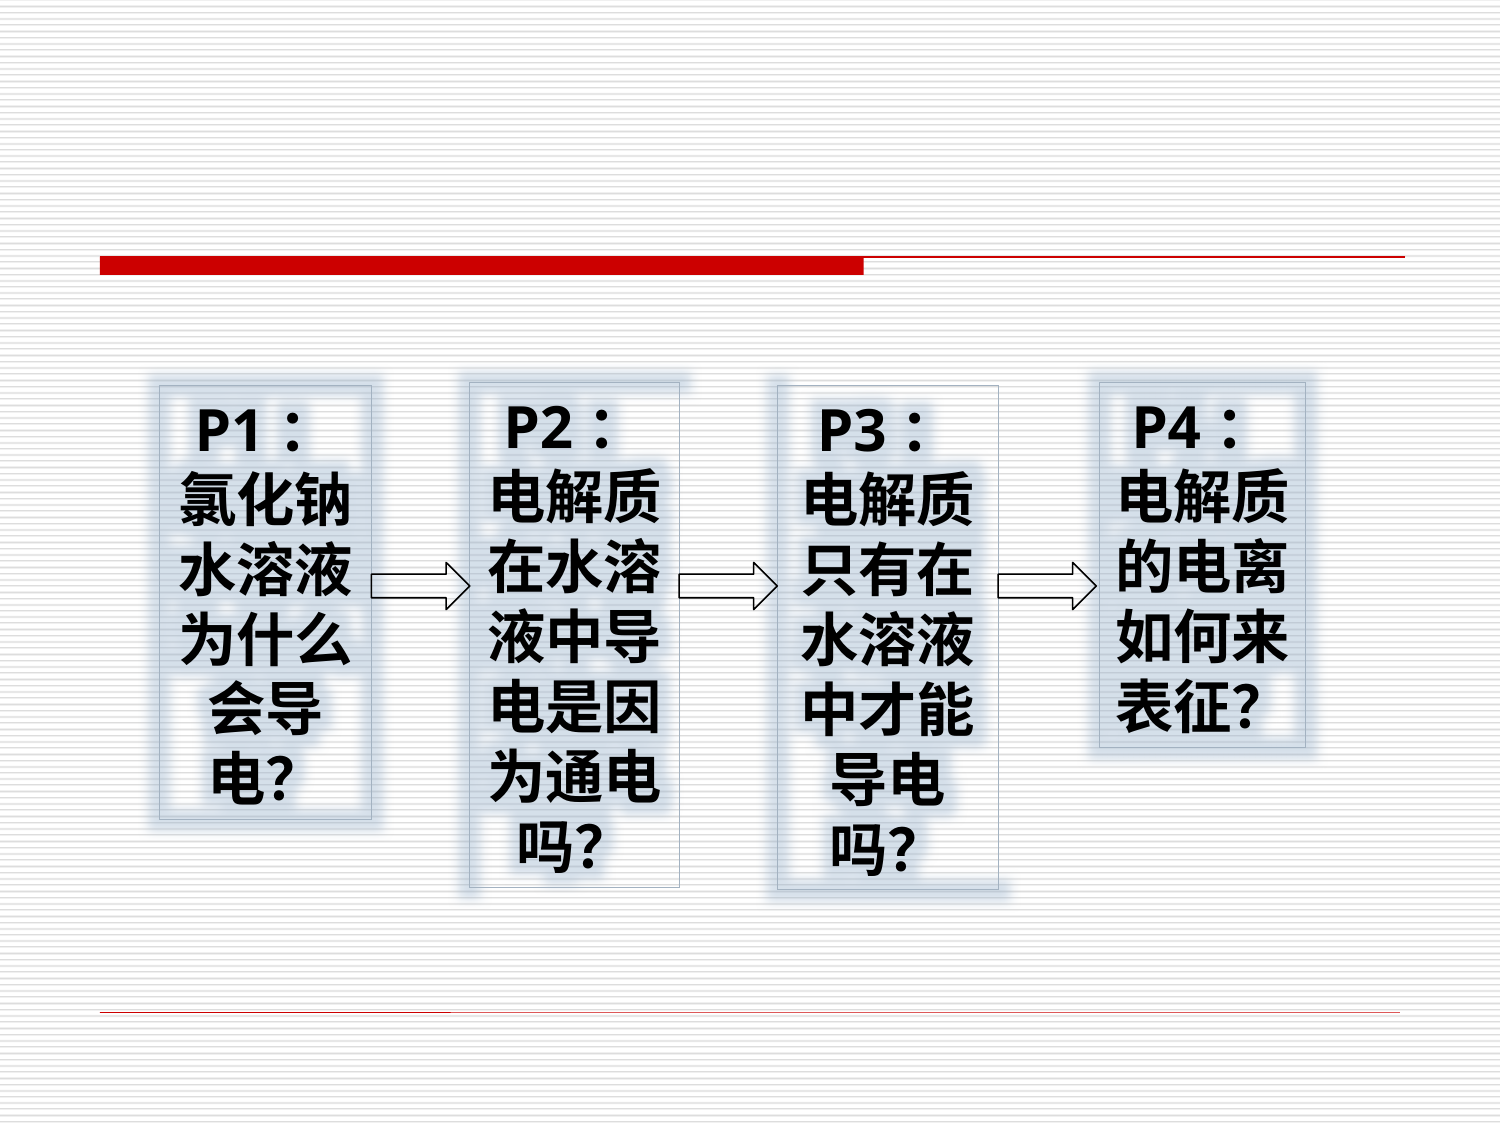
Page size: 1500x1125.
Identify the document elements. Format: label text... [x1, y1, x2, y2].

text_box [998, 562, 1097, 610]
text_box P2：电解质在水溶液中导电是因为通电吗？ [469, 382, 680, 888]
text_box P3：电解质只有在水溶液中才能导电吗？ [777, 385, 999, 890]
picture [0, 0, 1500, 1125]
text_box [679, 562, 778, 610]
text_box [371, 562, 470, 610]
text_box P1：氯化钠水溶液为什么会导电？ [159, 385, 372, 820]
text_box P4：电解质的电离如何来表征？ [1099, 382, 1306, 748]
